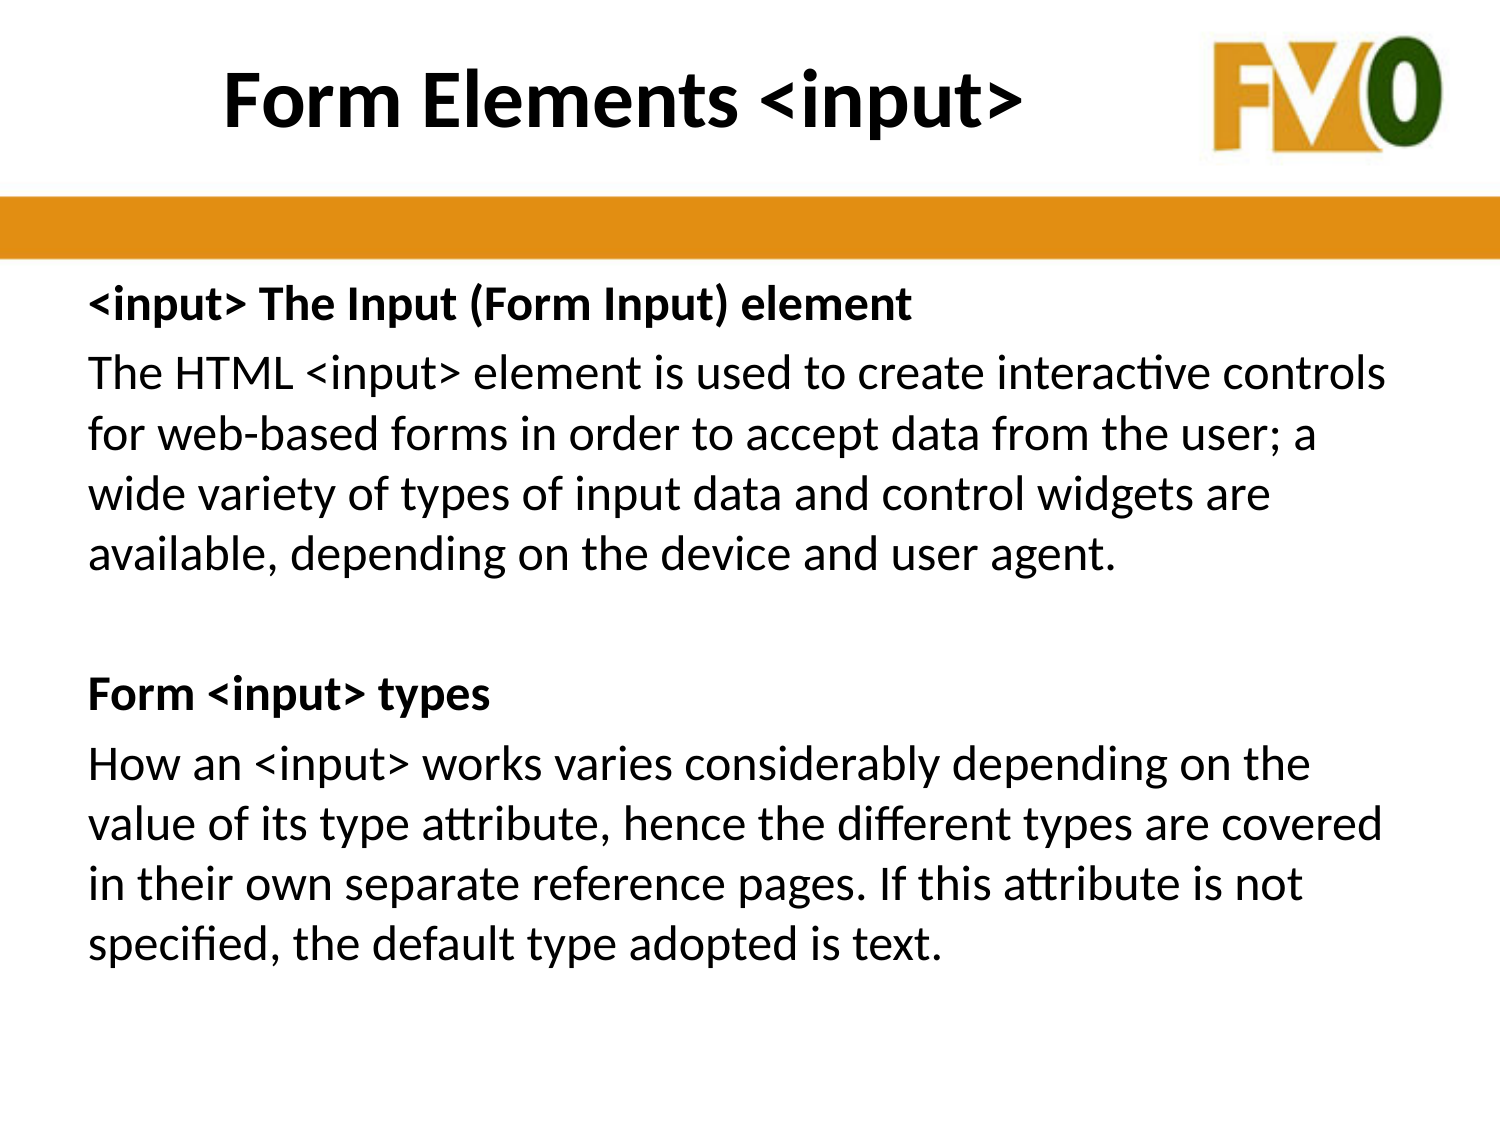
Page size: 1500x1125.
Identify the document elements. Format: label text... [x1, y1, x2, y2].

list <input> The Input (Form Input) element The HTML <input> element is used to create interactive controls for web-based forms in order to accept data from the user; a wide variety of types of input data and control widgets are available, depending on the device and user agent. Form <input> types How an <input> works varies considerably depending on the value of its type attribute, hence the different types are covered in their own separate reference pages. If this attribute is not specified, the default type adopted is text. [72, 262, 1423, 1100]
picture [0, 0, 1500, 1125]
title Form Elements <input> [0, 0, 1300, 188]
